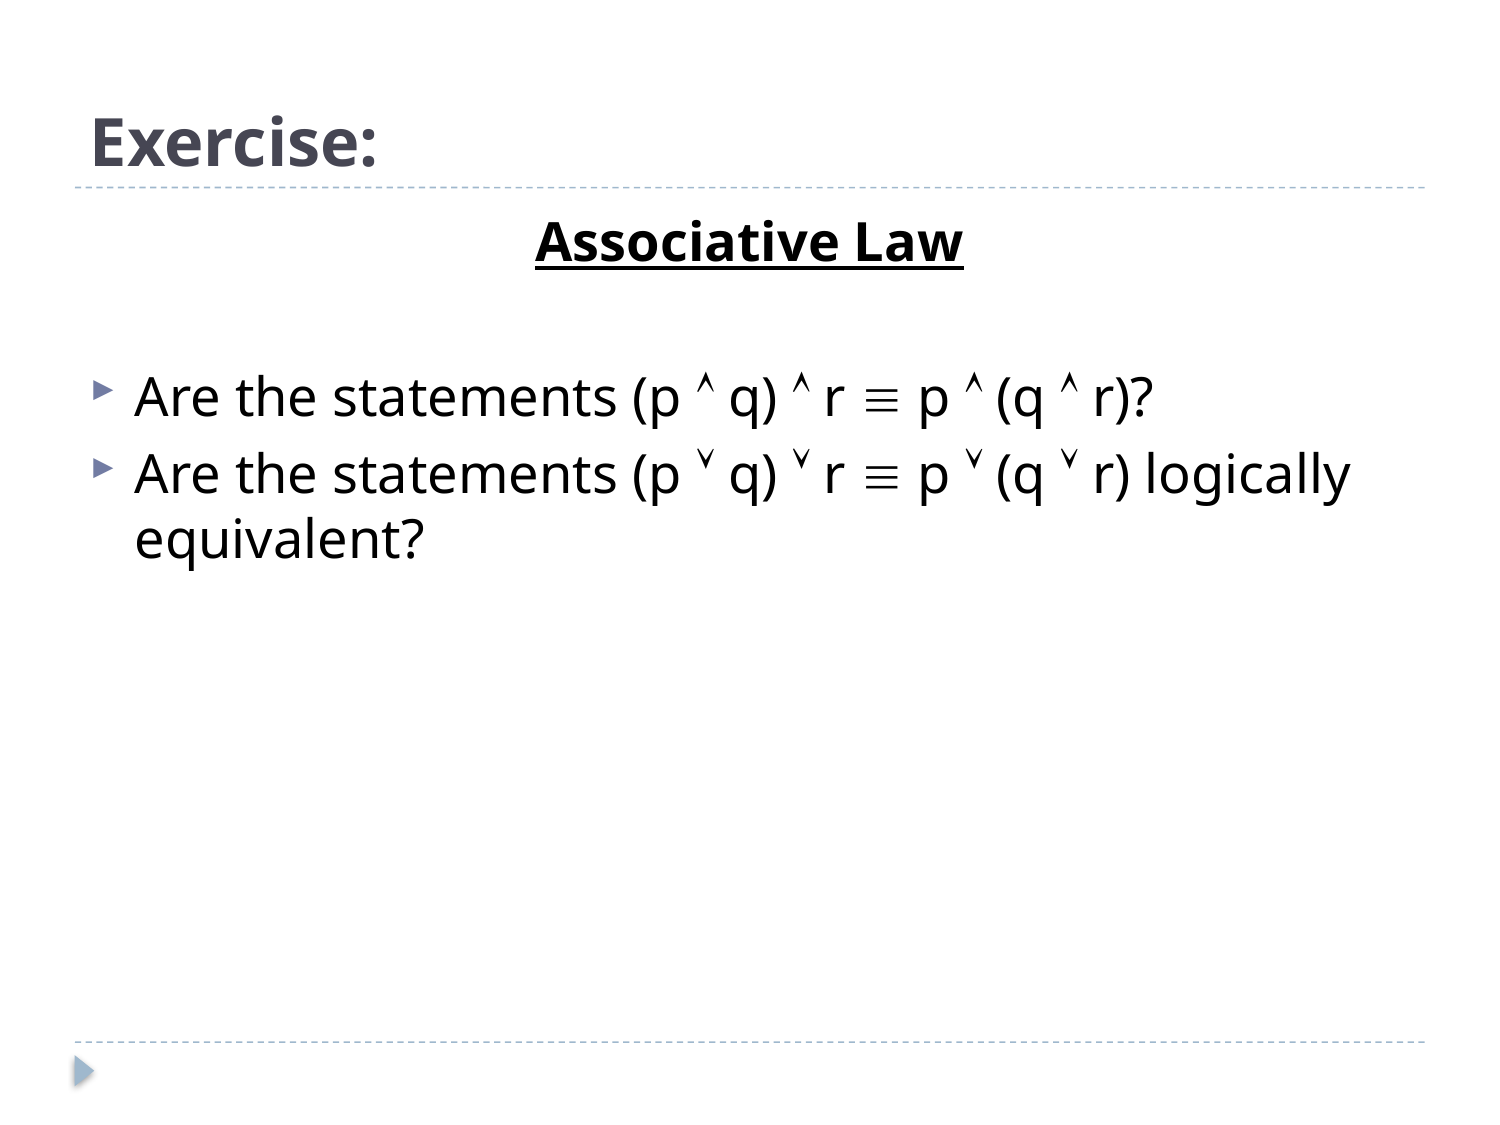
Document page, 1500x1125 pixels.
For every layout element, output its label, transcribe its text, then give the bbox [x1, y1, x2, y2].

title Exercise: [75, 24, 1425, 188]
list Associative Law Are the statements (p  q)  r  p  (q  r)? Are the statements (p  q)  r  p  (q  r) logically equivalent? [75, 200, 1425, 1010]
